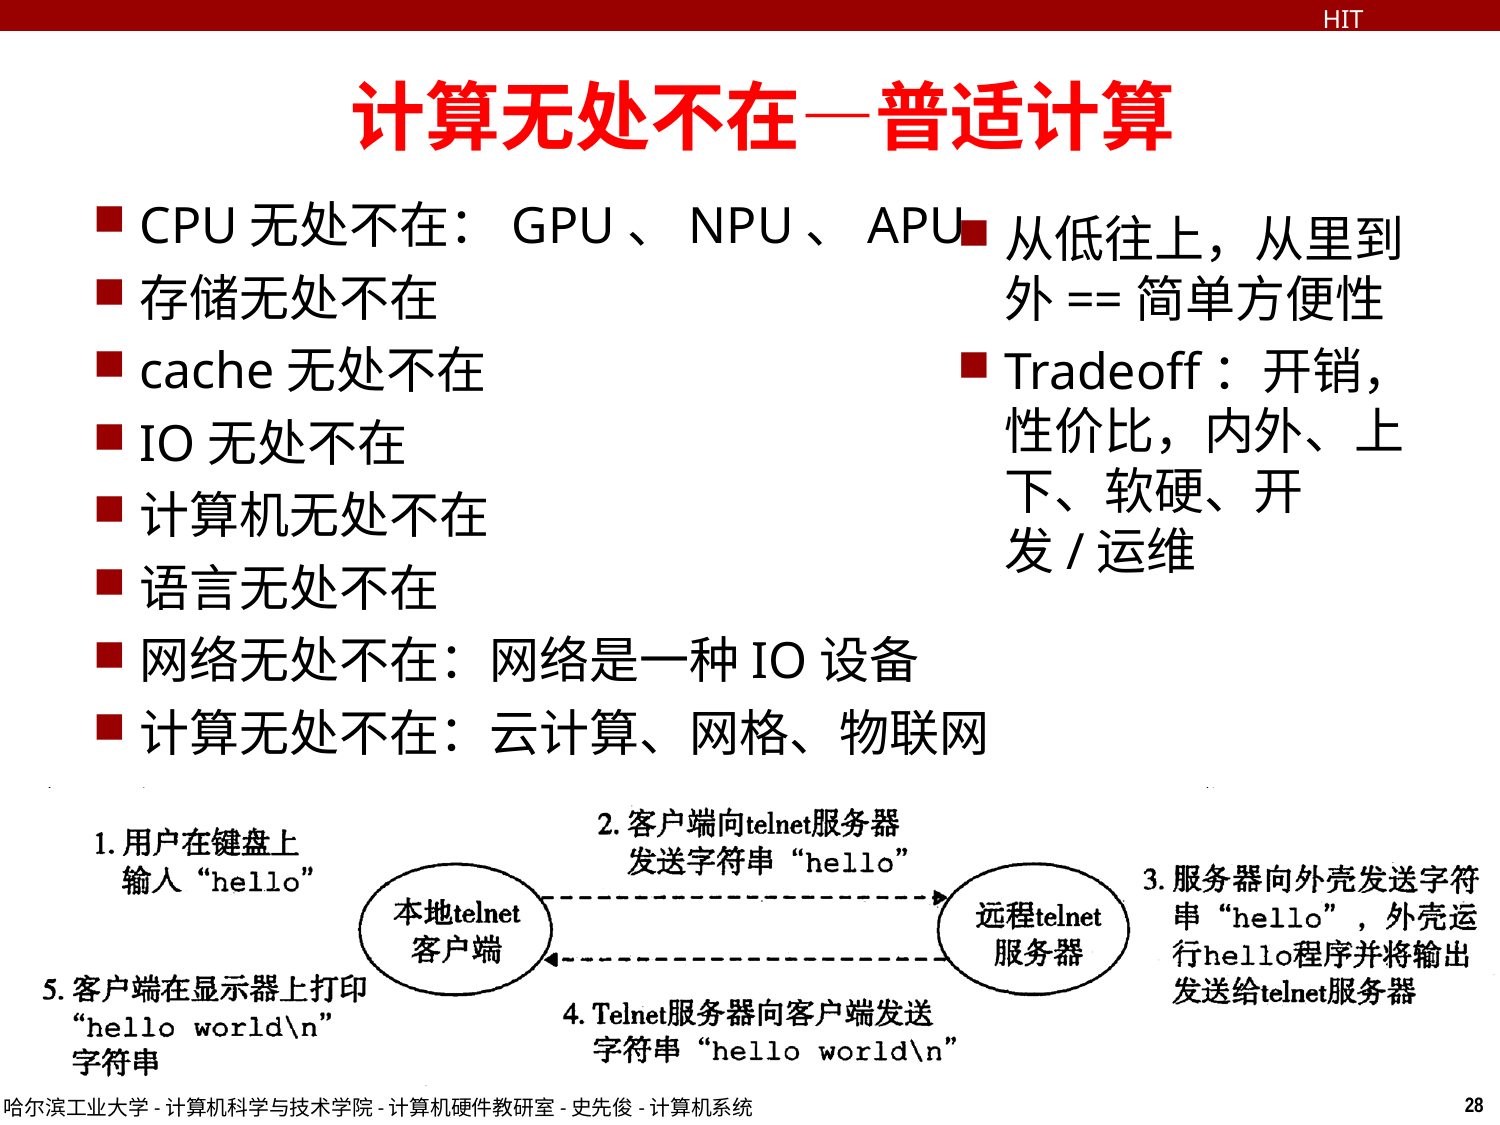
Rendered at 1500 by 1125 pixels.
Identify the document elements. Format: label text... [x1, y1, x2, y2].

text_box HIT [1322, 3, 1500, 33]
title 计算无处不在—普适计算 [74, 31, 1451, 205]
text_box CPU无处不在：GPU、NPU、APU 存储无处不在 cache无处不在 IO无处不在 计算机无处不在 语言无处不在 网络无处不在：网络是一种IO设备 计算无处不在：云计算、网格、物联网 [91, 187, 1050, 763]
text_box [0, 0, 1500, 31]
picture [12, 787, 1495, 1091]
list 从低往上，从里到外==简单方便性 Tradeoff：开销，性价比，内外、上下、软硬、开发/运维 [1050, 200, 1432, 588]
